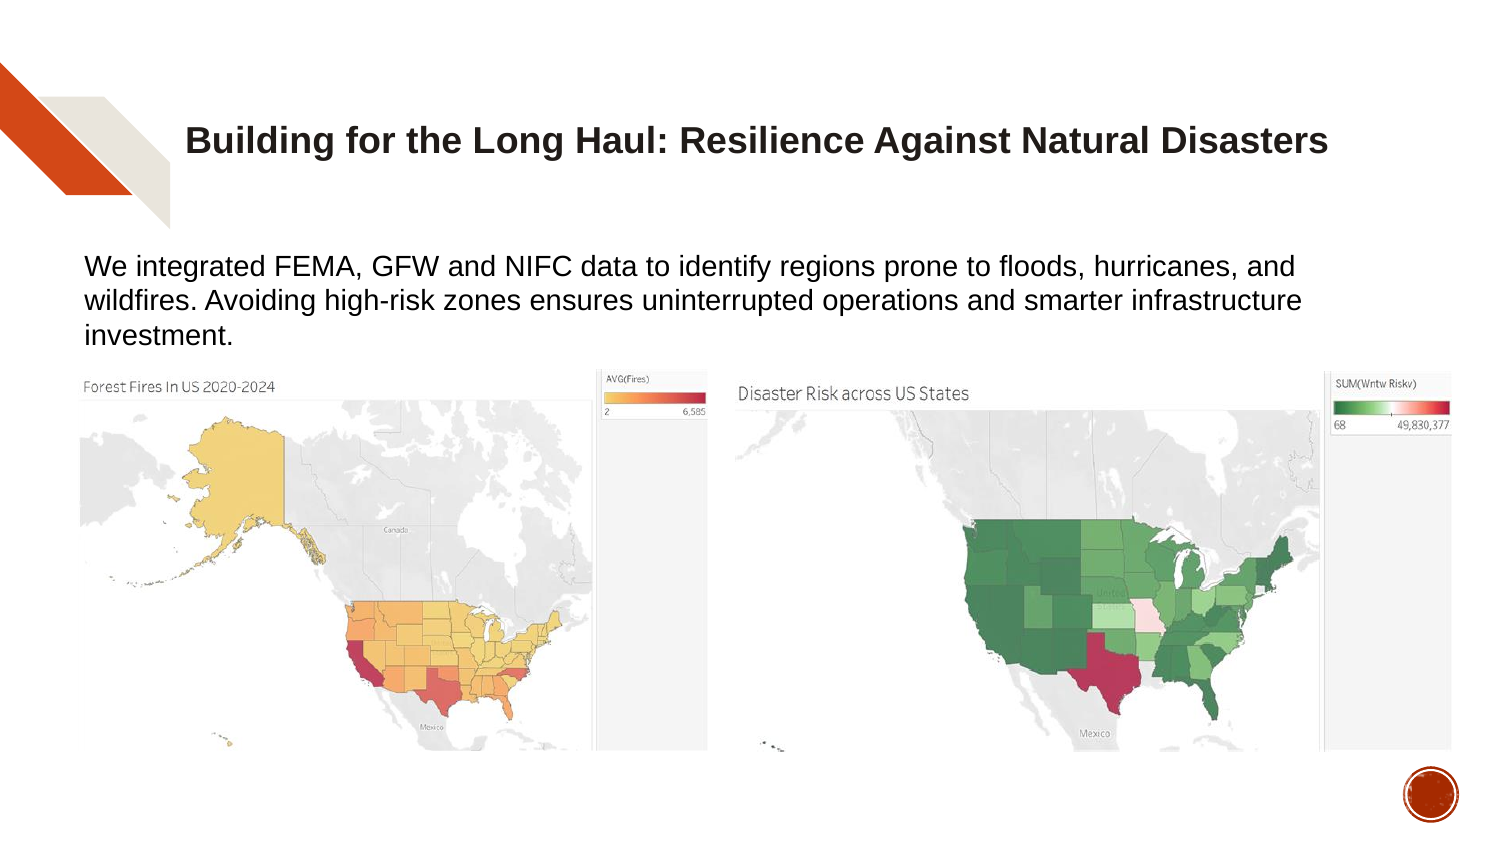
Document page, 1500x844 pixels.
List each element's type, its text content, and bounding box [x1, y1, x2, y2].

text_box We integrated FEMA, GFW and NIFC data to identify regions prone to floods, hurricanes, and wildfires. Avoiding high-risk zones ensures uninterrupted operations and smarter infrastructure investment. [69, 239, 1431, 360]
picture [735, 371, 1452, 752]
text_box Building for the Long Haul: Resilience Against Natural Disasters [184, 89, 1378, 166]
picture [78, 369, 708, 751]
